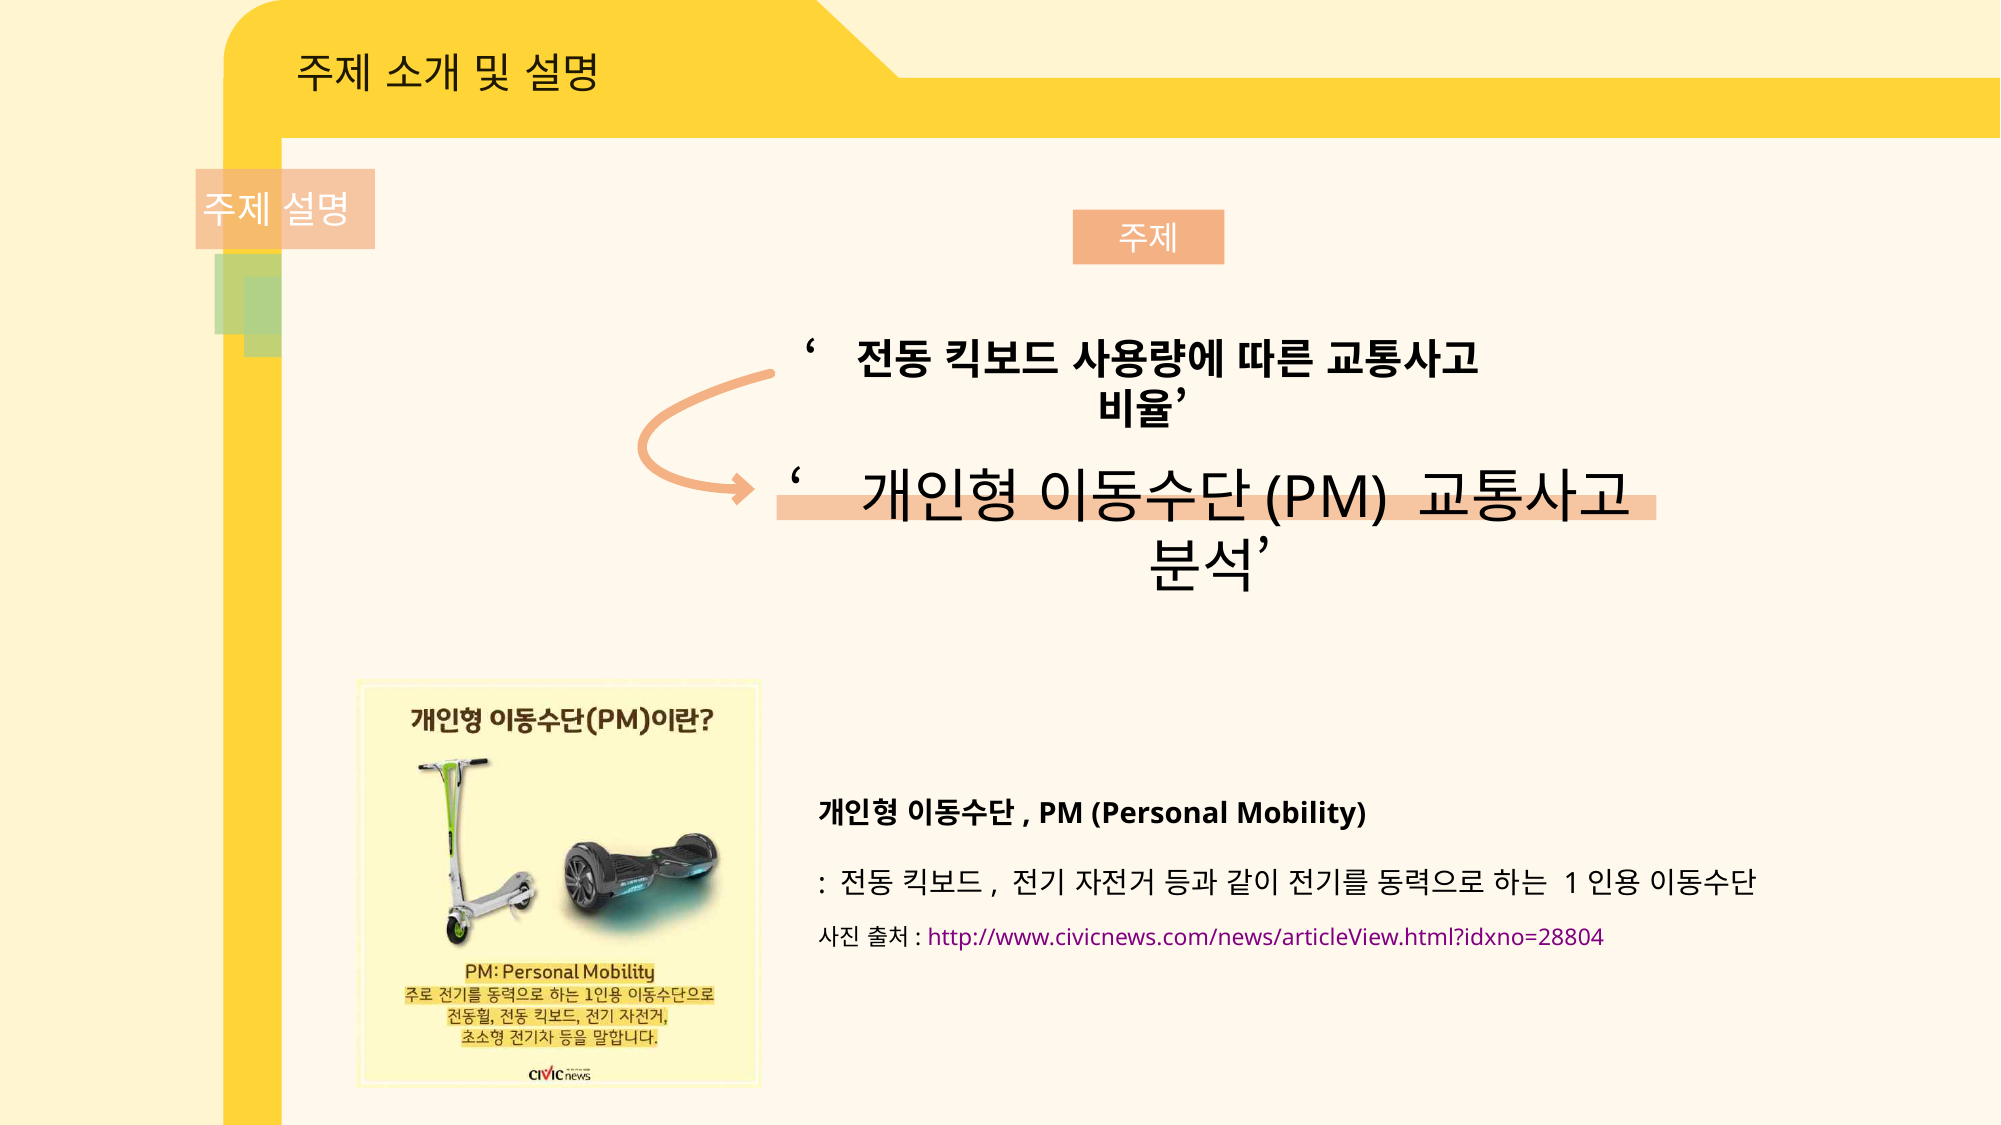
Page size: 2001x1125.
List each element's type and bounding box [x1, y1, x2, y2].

picture [356, 679, 762, 1089]
text_box [182, 0, 2000, 1125]
